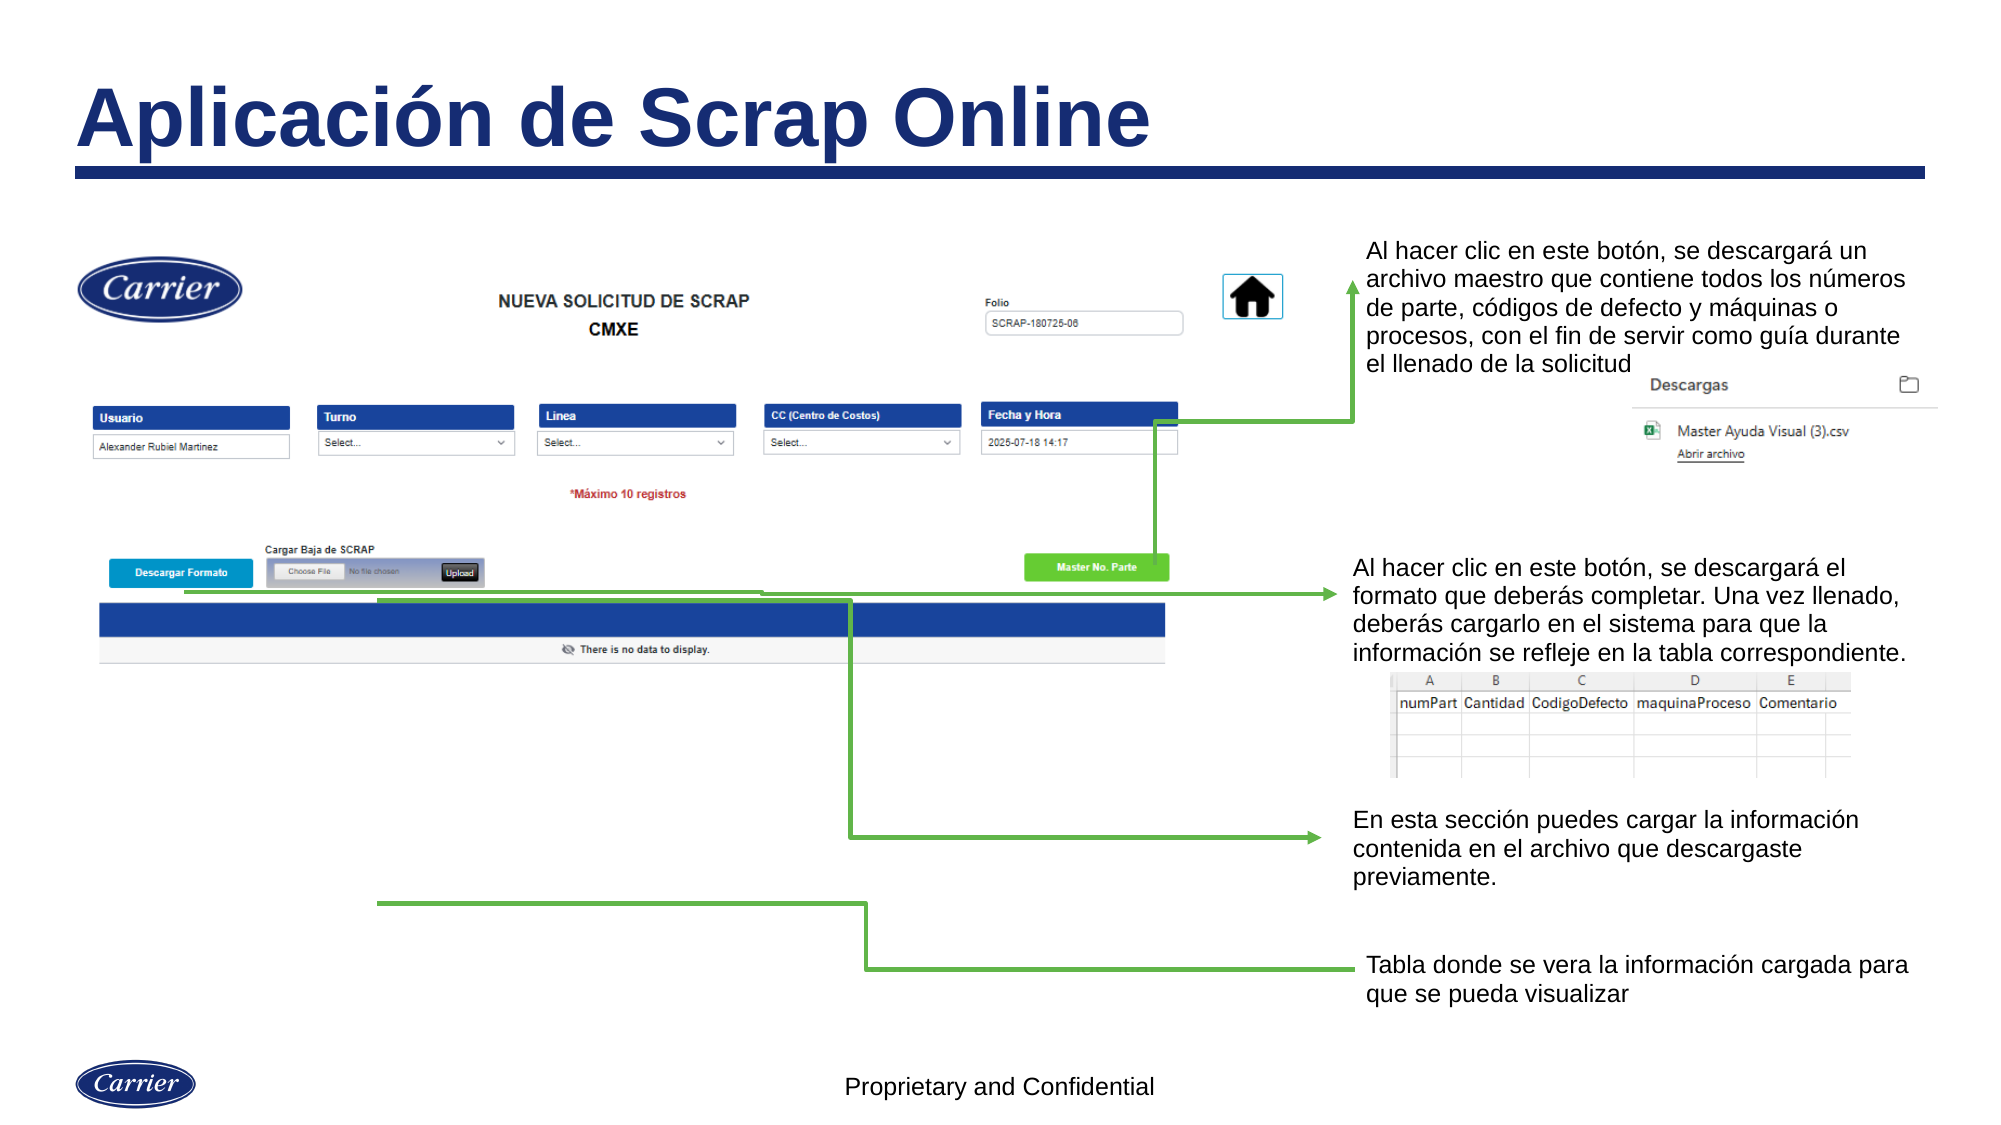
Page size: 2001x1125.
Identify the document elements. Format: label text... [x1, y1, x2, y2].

footer Proprietary and Confidential [662, 1055, 1338, 1115]
picture [74, 250, 1293, 926]
text_box Tabla donde se vera la información cargada para que se pueda visualizar [1365, 950, 1925, 960]
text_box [378, 903, 1354, 971]
text_box Al hacer clic en este botón, se descargará el formato que deberás completar. Una vez llenado, deberás cargarlo en el sistema para que la información se refleje en la tabla correspondiente. [1352, 553, 1912, 563]
picture [1631, 363, 1939, 470]
picture [1390, 672, 1852, 778]
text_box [378, 600, 1323, 839]
text_box Al hacer clic en este botón, se descargará un archivo maestro que contiene todos los números de parte, códigos de defecto y máquinas o procesos, con el fin de servir como guía durante el llenado de la solicitud. [1365, 236, 1925, 246]
title Aplicación de Scrap Online [75, 75, 1925, 165]
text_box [1112, 321, 1396, 521]
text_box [185, 591, 1338, 595]
text_box En esta sección puedes cargar la información contenida en el archivo que descargaste previamente. [1352, 806, 1912, 816]
